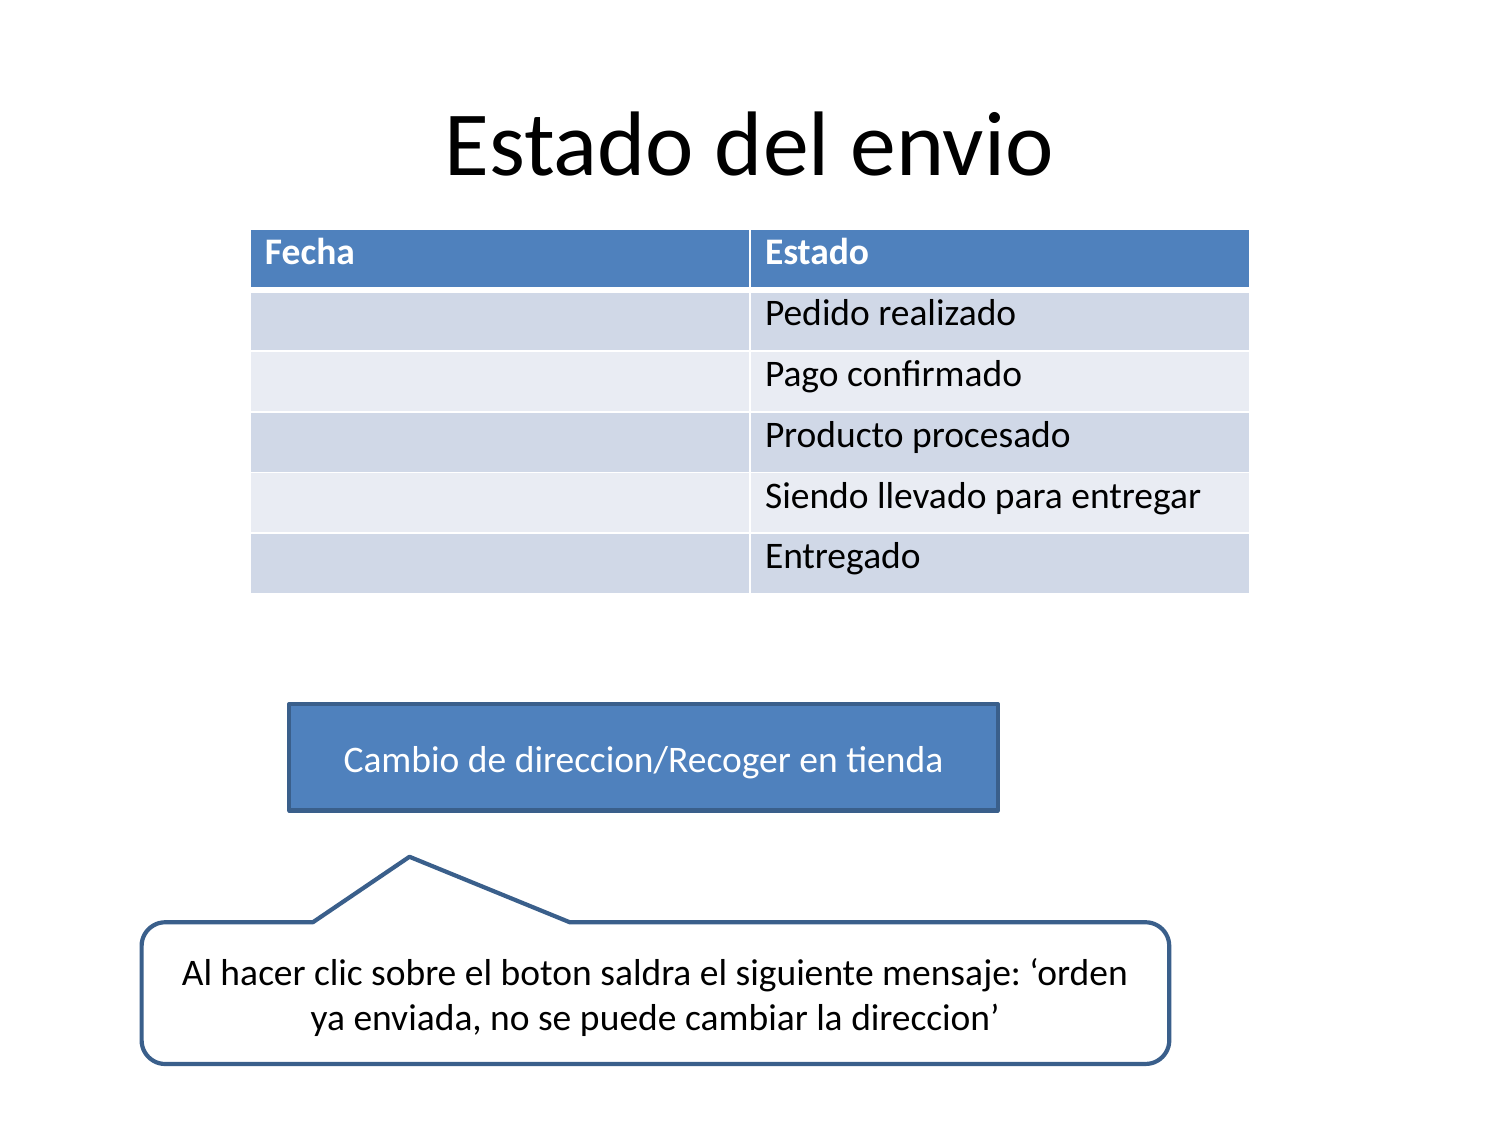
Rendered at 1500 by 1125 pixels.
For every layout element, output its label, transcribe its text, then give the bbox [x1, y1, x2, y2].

table_cell Producto procesado [751, 413, 1249, 472]
table_cell Entregado [751, 534, 1249, 593]
table_cell Siendo llevado para entregar [751, 473, 1249, 532]
table_cell [251, 534, 749, 593]
table_cell [251, 413, 749, 472]
title Estado del envio [75, 45, 1425, 233]
table_cell Pago confirmado [751, 352, 1249, 411]
table_header Estado [751, 230, 1249, 287]
table_cell [251, 293, 749, 350]
table_cell [251, 473, 749, 532]
table_cell [251, 352, 749, 411]
text_box Al hacer clic sobre el boton saldra el siguiente mensaje: ‘orden ya enviada, no se puede cambiar la direccion’ [139, 854, 1172, 1067]
table_header Fecha [251, 230, 749, 287]
text_box Cambio de direccion/Recoger en tienda [287, 702, 1000, 813]
table_cell Pedido realizado [751, 293, 1249, 350]
